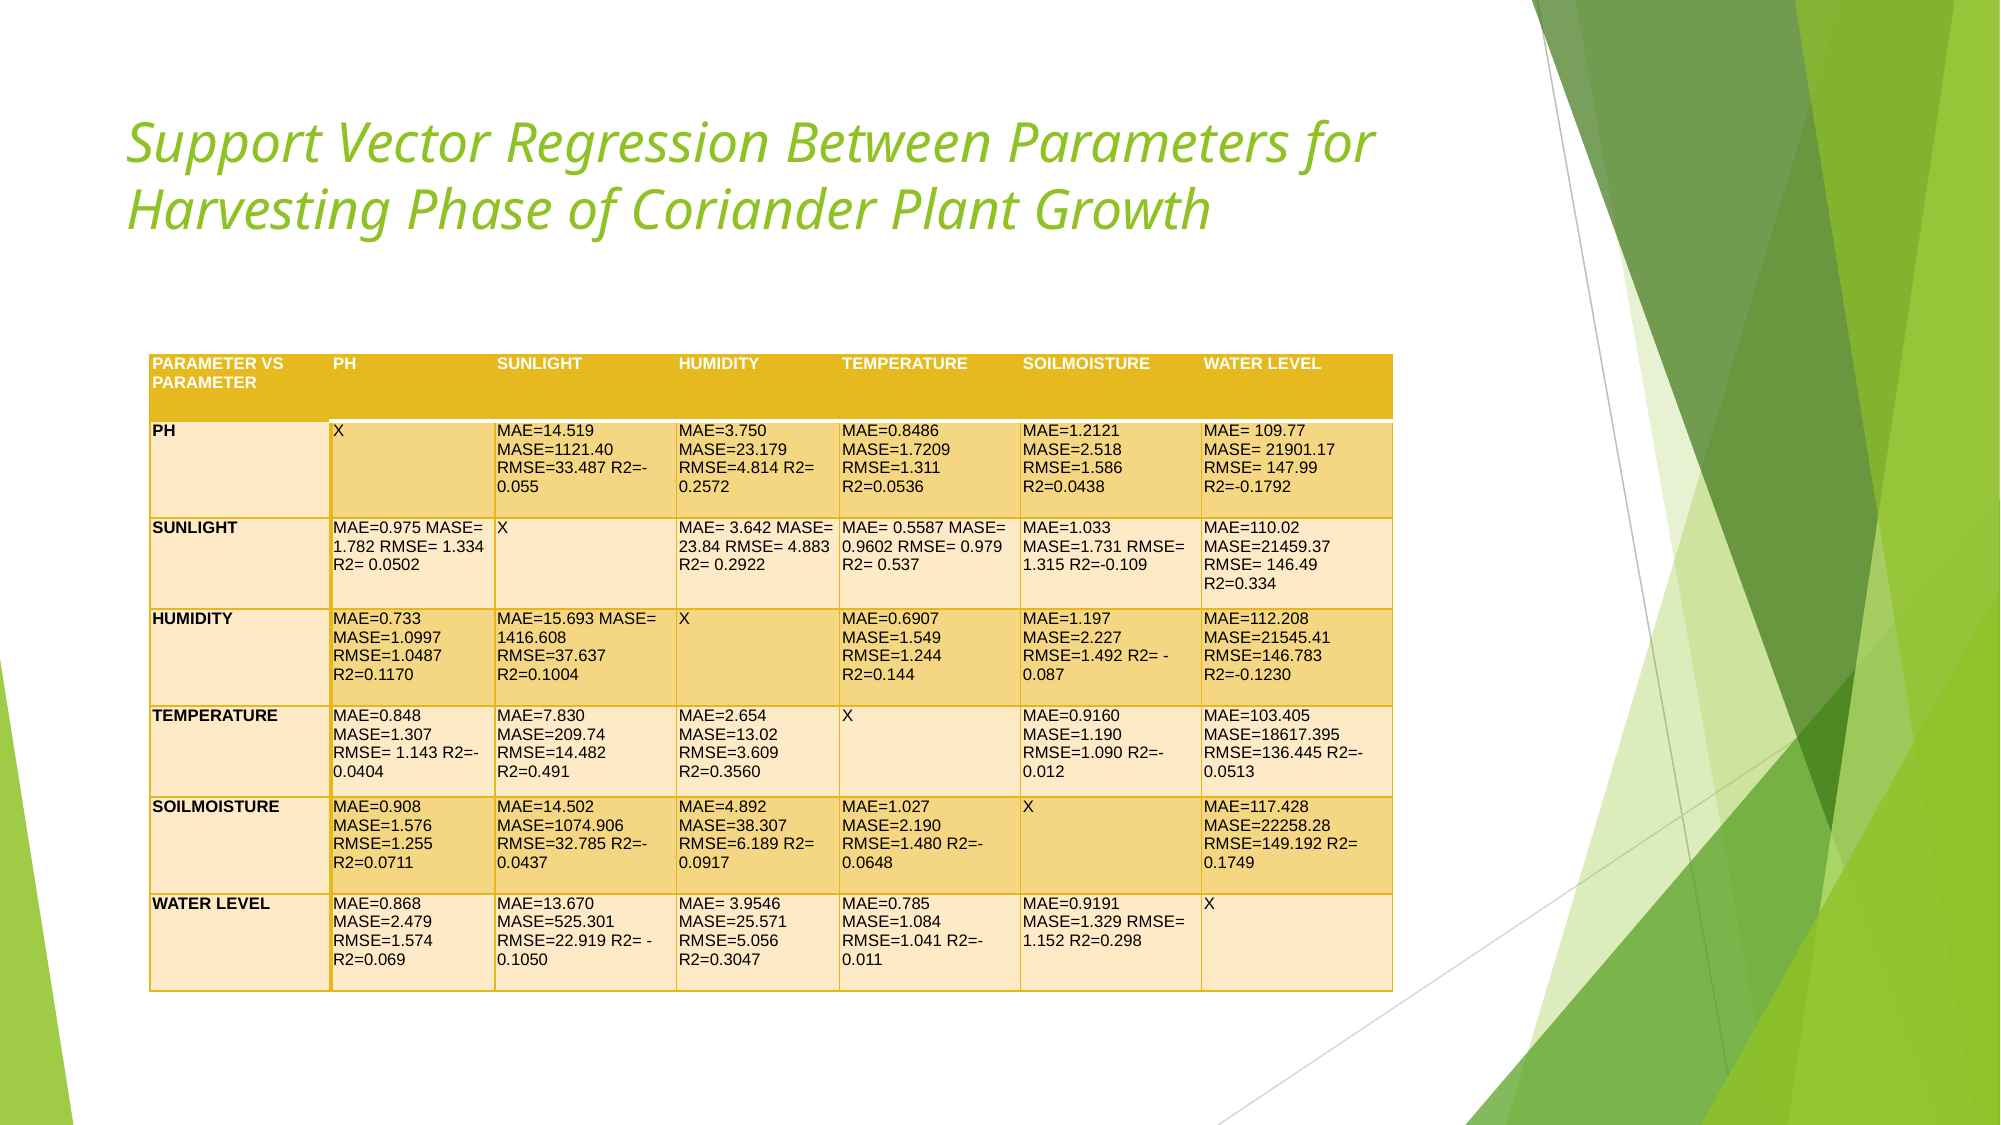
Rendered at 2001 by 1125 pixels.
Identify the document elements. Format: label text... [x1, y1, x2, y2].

table_header HUMIDITY [677, 355, 839, 419]
table_header WATER LEVEL [1202, 355, 1392, 419]
table_cell MAE=1.197 MASE=2.227 RMSE=1.492 R2= -0.087 [1021, 610, 1201, 705]
table_cell MAE=0.9191 MASE=1.329 RMSE= 1.152 R2=0.298 [1021, 895, 1201, 990]
table_cell MAE= 3.9546 MASE=25.571 RMSE=5.056 R2=0.3047 [677, 895, 839, 990]
table_cell X [1021, 798, 1201, 893]
table_cell MAE= 3.642 MASE= 23.84 RMSE= 4.883 R2= 0.2922 [677, 519, 839, 608]
title Support Vector Regression Between Parameters for Harvesting Phase of Coriander Plant Growth [111, 99, 1522, 317]
table_cell MAE= 109.77 MASE= 21901.17 RMSE= 147.99 R2=-0.1792 [1202, 423, 1392, 517]
table_cell MAE=0.908 MASE=1.576 RMSE=1.255 R2=0.0711 [333, 798, 494, 893]
table_cell MAE=110.02 MASE=21459.37 RMSE= 146.49 R2=0.334 [1202, 519, 1392, 608]
table_cell MAE=4.892 MASE=38.307 RMSE=6.189 R2= 0.0917 [677, 798, 839, 893]
table_cell X [333, 423, 494, 517]
table_cell MAE=103.405 MASE=18617.395 RMSE=136.445 R2=-0.0513 [1202, 707, 1392, 796]
table_cell MAE=14.519 MASE=1121.40 RMSE=33.487 R2=-0.055 [496, 423, 676, 517]
table_cell MAE=0.8486 MASE=1.7209 RMSE=1.311 R2=0.0536 [840, 423, 1020, 517]
table_cell MAE=1.2121 MASE=2.518 RMSE=1.586 R2=0.0438 [1021, 423, 1201, 517]
table_cell SOILMOISTURE [151, 798, 329, 893]
table_cell HUMIDITY [151, 610, 329, 705]
table_cell MAE=0.9160 MASE=1.190 RMSE=1.090 R2=-0.012 [1021, 707, 1201, 796]
table_header TEMPERATURE [840, 355, 1020, 419]
table_cell MAE=0.733 MASE=1.0997 RMSE=1.0487 R2=0.1170 [333, 610, 494, 705]
table_cell PH [151, 422, 329, 517]
table_cell MAE=0.868 MASE=2.479 RMSE=1.574 R2=0.069 [333, 895, 494, 990]
table_cell MAE=15.693 MASE= 1416.608 RMSE=37.637 R2=0.1004 [496, 610, 676, 705]
table_cell MAE=0.785 MASE=1.084 RMSE=1.041 R2=-0.011 [840, 895, 1020, 990]
table_cell MAE=13.670 MASE=525.301 RMSE=22.919 R2= -0.1050 [496, 895, 676, 990]
table_cell MAE=117.428 MASE=22258.28 RMSE=149.192 R2= 0.1749 [1202, 798, 1392, 893]
table_header PH [333, 355, 494, 419]
table_cell WATER LEVEL [151, 895, 329, 990]
table_cell MAE=2.654 MASE=13.02 RMSE=3.609 R2=0.3560 [677, 707, 839, 796]
table_cell MAE=1.027 MASE=2.190 RMSE=1.480 R2=-0.0648 [840, 798, 1020, 893]
table_cell MAE=0.848 MASE=1.307 RMSE= 1.143 R2=-0.0404 [333, 707, 494, 796]
table_cell X [840, 707, 1020, 796]
table_header PARAMETER VS PARAMETER [151, 355, 329, 420]
table_cell MAE=14.502 MASE=1074.906 RMSE=32.785 R2=-0.0437 [496, 798, 676, 893]
table_cell X [677, 610, 839, 705]
table_cell X [1202, 895, 1392, 990]
table_cell TEMPERATURE [151, 707, 329, 796]
table_cell X [496, 519, 676, 608]
table_cell MAE=7.830 MASE=209.74 RMSE=14.482 R2=0.491 [496, 707, 676, 796]
table_cell MAE=1.033 MASE=1.731 RMSE= 1.315 R2=-0.109 [1021, 519, 1201, 608]
table_header SOILMOISTURE [1021, 355, 1201, 419]
table_cell MAE=3.750 MASE=23.179 RMSE=4.814 R2= 0.2572 [677, 423, 839, 517]
table_cell MAE=112.208 MASE=21545.41 RMSE=146.783 R2=-0.1230 [1202, 610, 1392, 705]
table_cell MAE=0.6907 MASE=1.549 RMSE=1.244 R2=0.144 [840, 610, 1020, 705]
table_cell MAE= 0.5587 MASE= 0.9602 RMSE= 0.979 R2= 0.537 [840, 519, 1020, 608]
table_cell MAE=0.975 MASE= 1.782 RMSE= 1.334 R2= 0.0502 [333, 519, 494, 608]
table_header SUNLIGHT [496, 355, 676, 419]
table_cell SUNLIGHT [151, 519, 329, 608]
